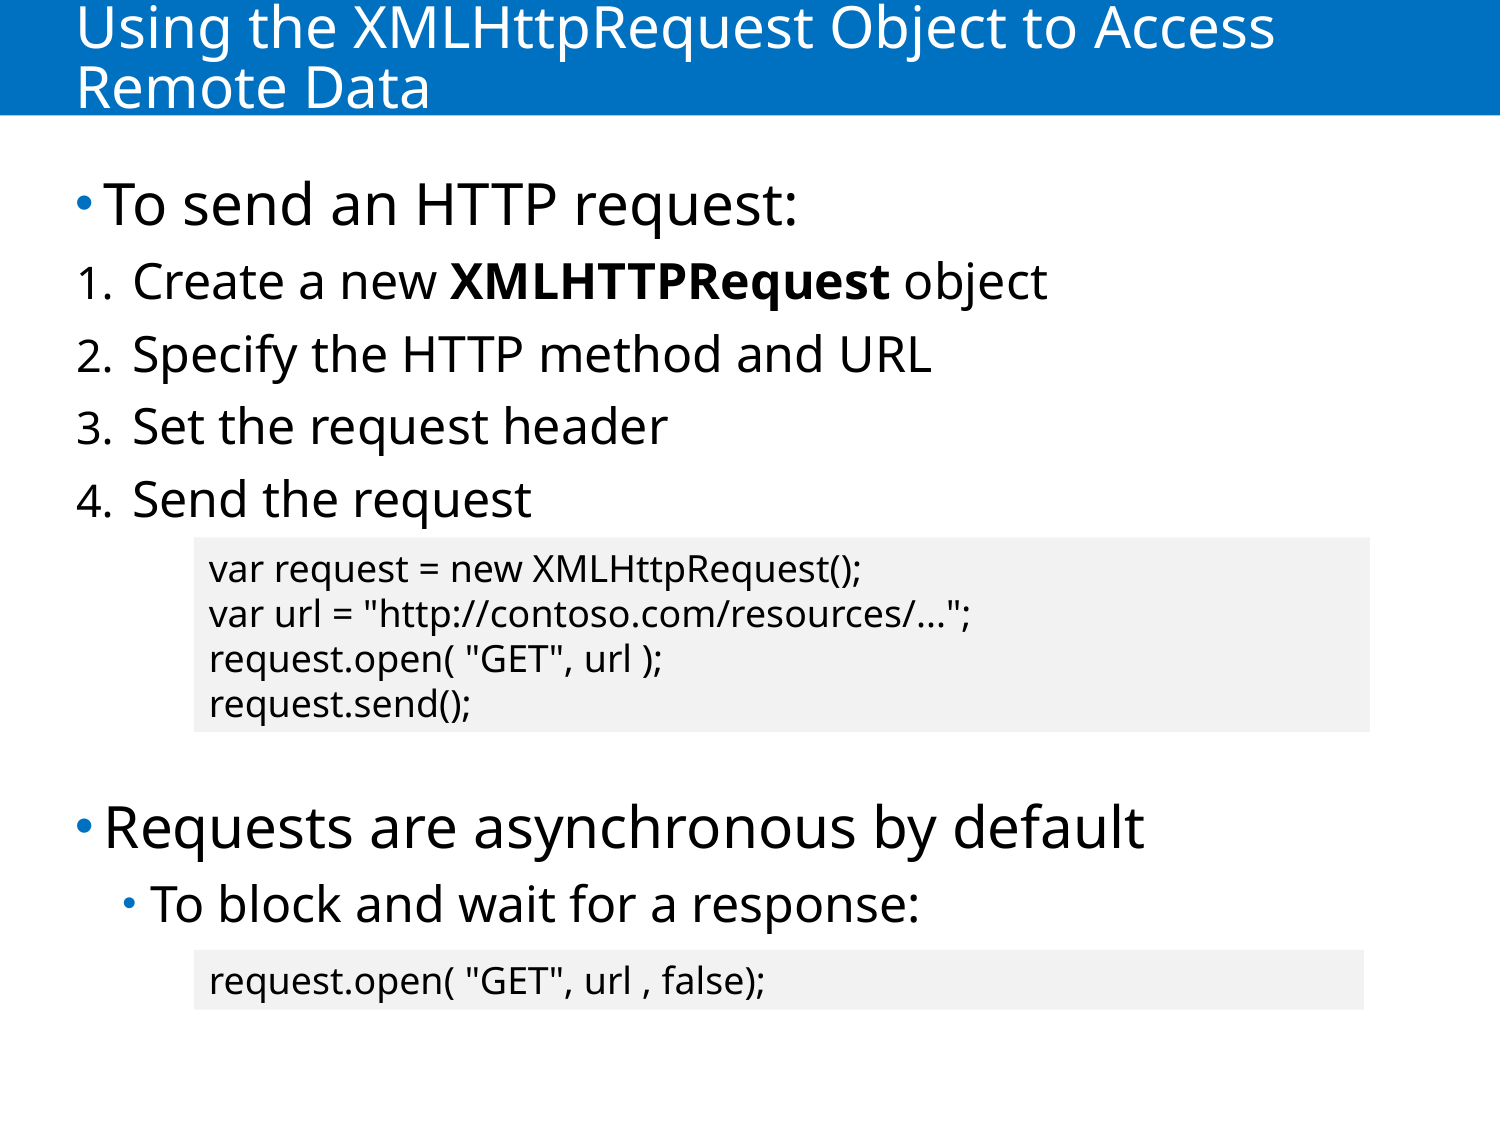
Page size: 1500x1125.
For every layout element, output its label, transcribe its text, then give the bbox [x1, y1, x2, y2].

title Using the XMLHttpRequest Object to Access Remote Data [75, 0, 1500, 122]
text_box var request = new XMLHttpRequest(); var url = "http://contoso.com/resources/..."; request.open( "GET", url ); request.send(); [193, 537, 1370, 733]
text_box To send an HTTP request: Create a new XMLHTTPRequest object Specify the HTTP method and URL Set the request header Send the request Requests are asynchronous by default To block and wait for a response: [75, 167, 1408, 1012]
text_box request.open( "GET", url , false); [193, 949, 1364, 1010]
